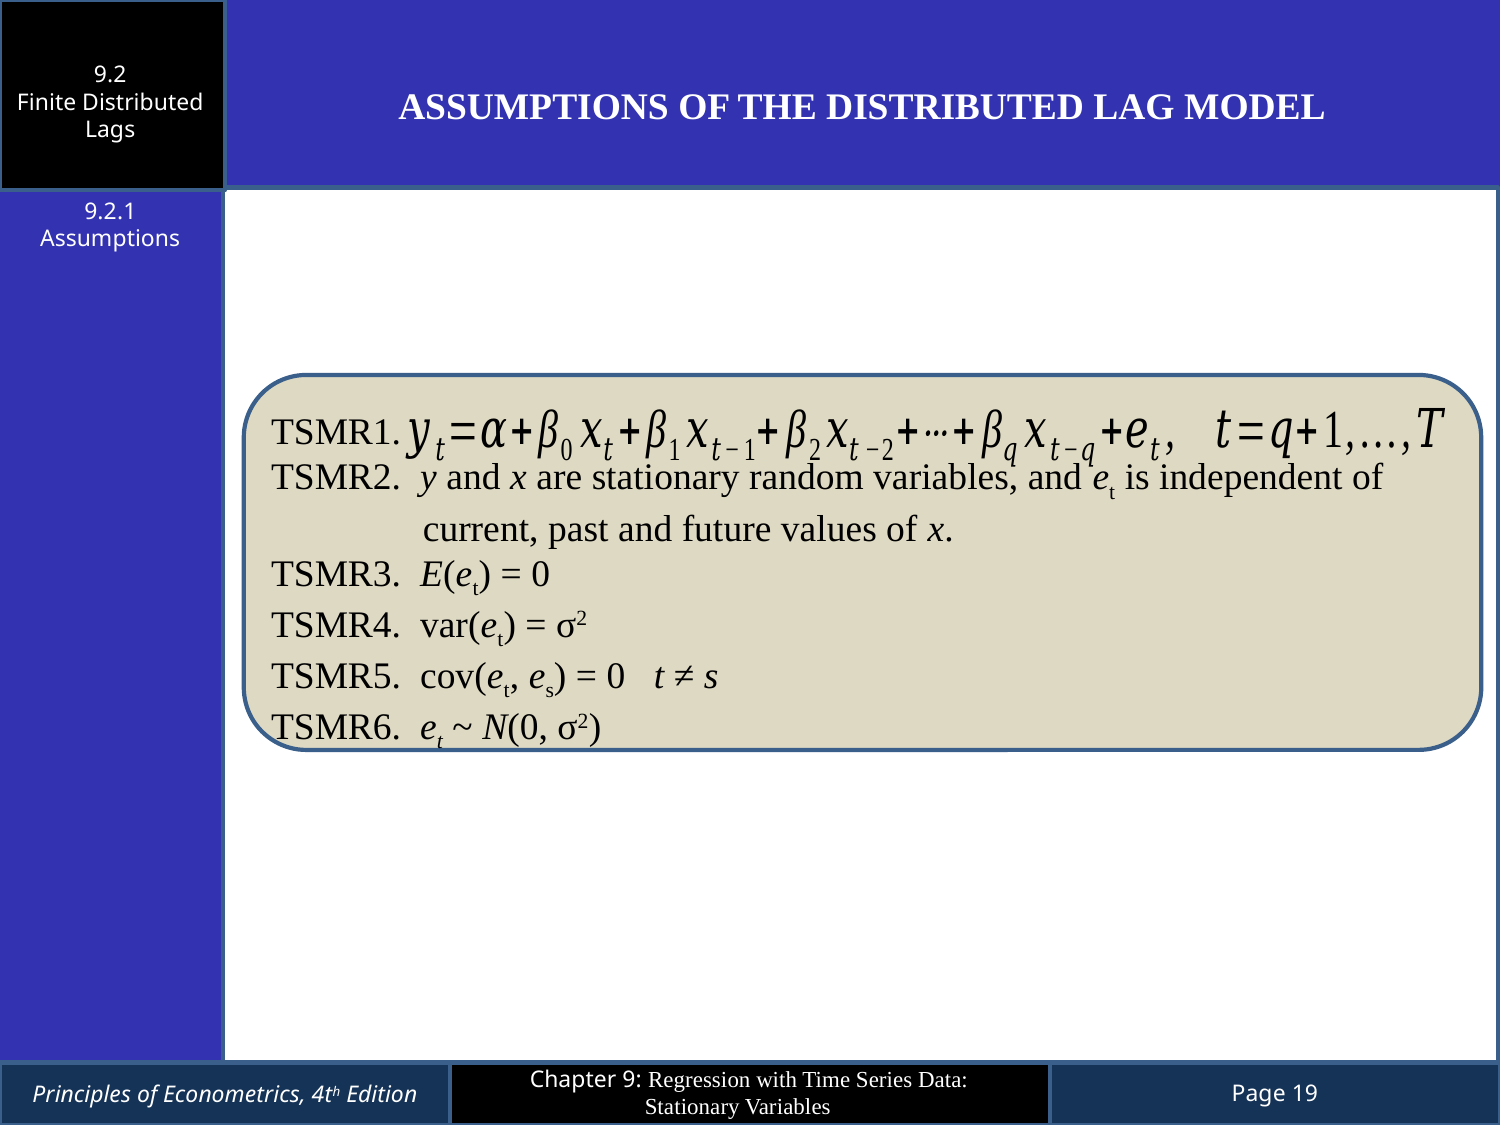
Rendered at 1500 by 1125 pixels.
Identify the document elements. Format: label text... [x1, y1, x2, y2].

text_box TSMR1. TSMR2. y and x are stationary random variables, and et is independent of current, past and future values of x. TSMR3. E(et) = 0 TSMR4. var(et) = σ2 TSMR5. cov(et, es) = 0 t ≠ s TSMR6. et ~ N(0, σ2) [256, 399, 1457, 761]
text_box 9.2.1 Assumptions [0, 188, 223, 259]
text_box ASSUMPTIONS OF THE DISTRIBUTED LAG MODEL [383, 74, 1342, 135]
text_box 9.2 Finite Distributed Lags [0, 52, 223, 150]
text_box [241, 372, 1484, 740]
